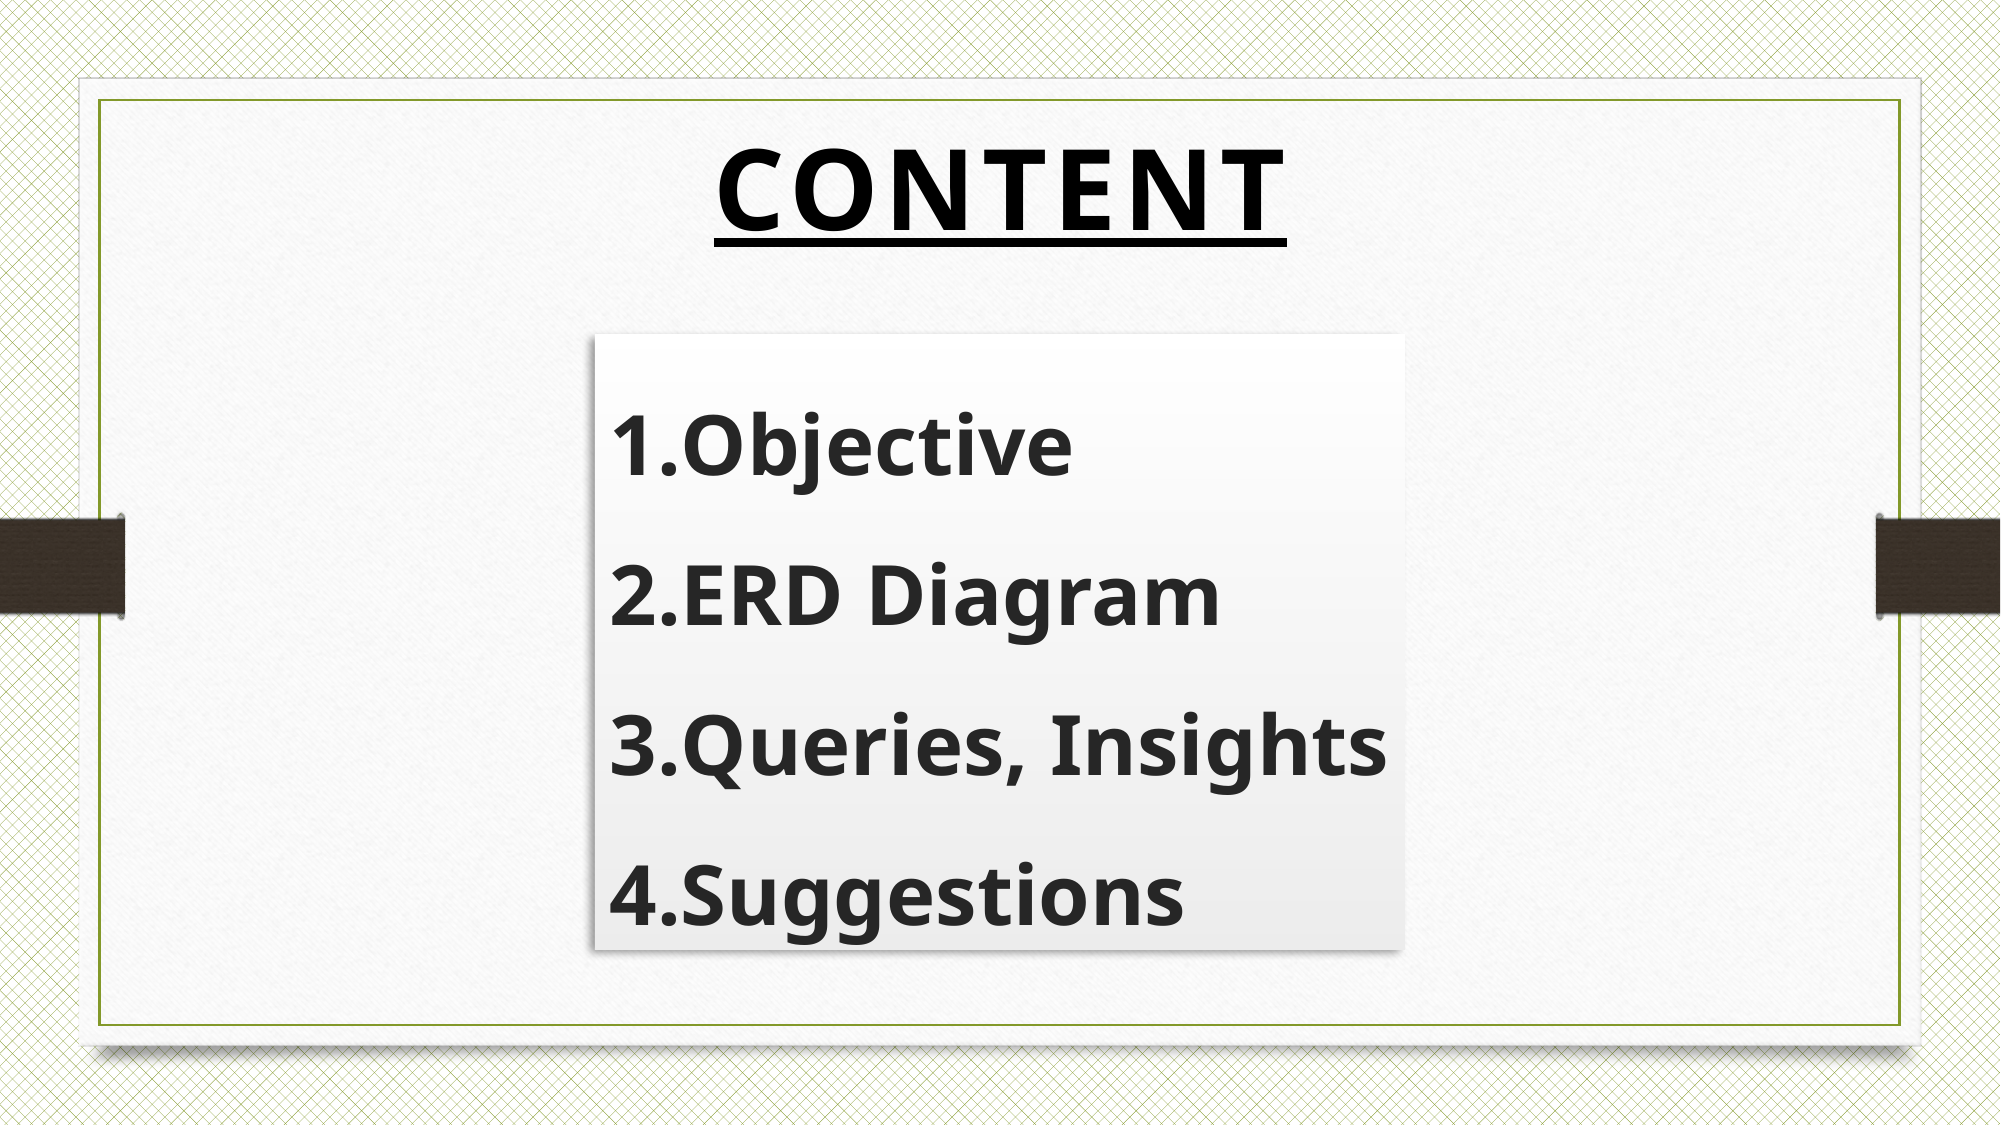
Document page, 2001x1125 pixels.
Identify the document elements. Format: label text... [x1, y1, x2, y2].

text_box CONTENT [698, 110, 1302, 260]
picture [0, 0, 2001, 1125]
text_box Objective ERD Diagram Queries, Insights Suggestions [594, 334, 1405, 950]
